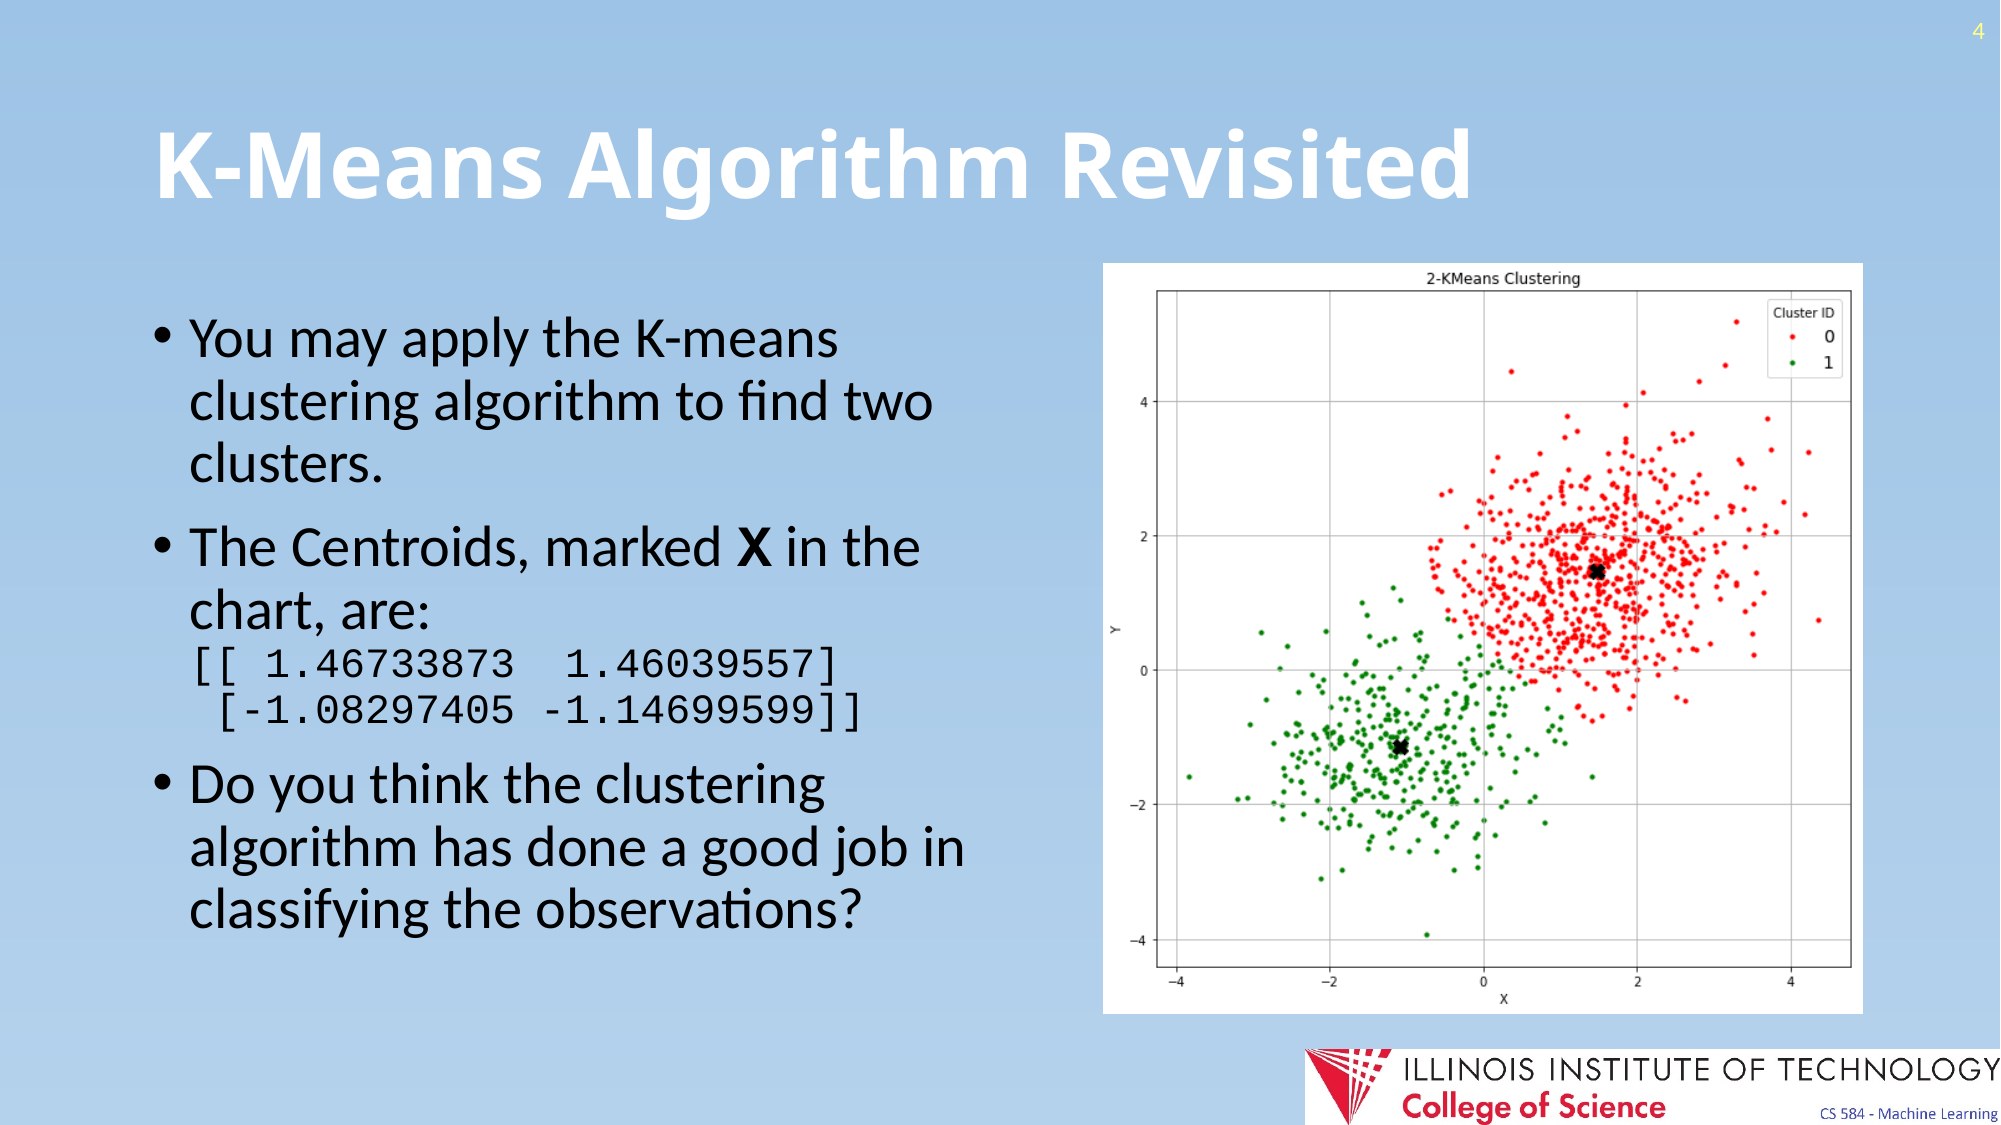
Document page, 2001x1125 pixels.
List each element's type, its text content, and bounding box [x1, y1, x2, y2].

picture [1103, 263, 1863, 1014]
slide_number 4 [1550, 0, 2000, 60]
picture [1305, 1049, 2000, 1125]
title K-Means Algorithm Revisited [137, 59, 1863, 278]
list You may apply the K-means clustering algorithm to find two clusters. The Centroids, marked X in the chart, are: [[ 1.46733873 1.46039557] [-1.08297405 -1.14699599]] Do you think the clustering algorithm has done a good job in classifying the observations? [137, 299, 1083, 1014]
